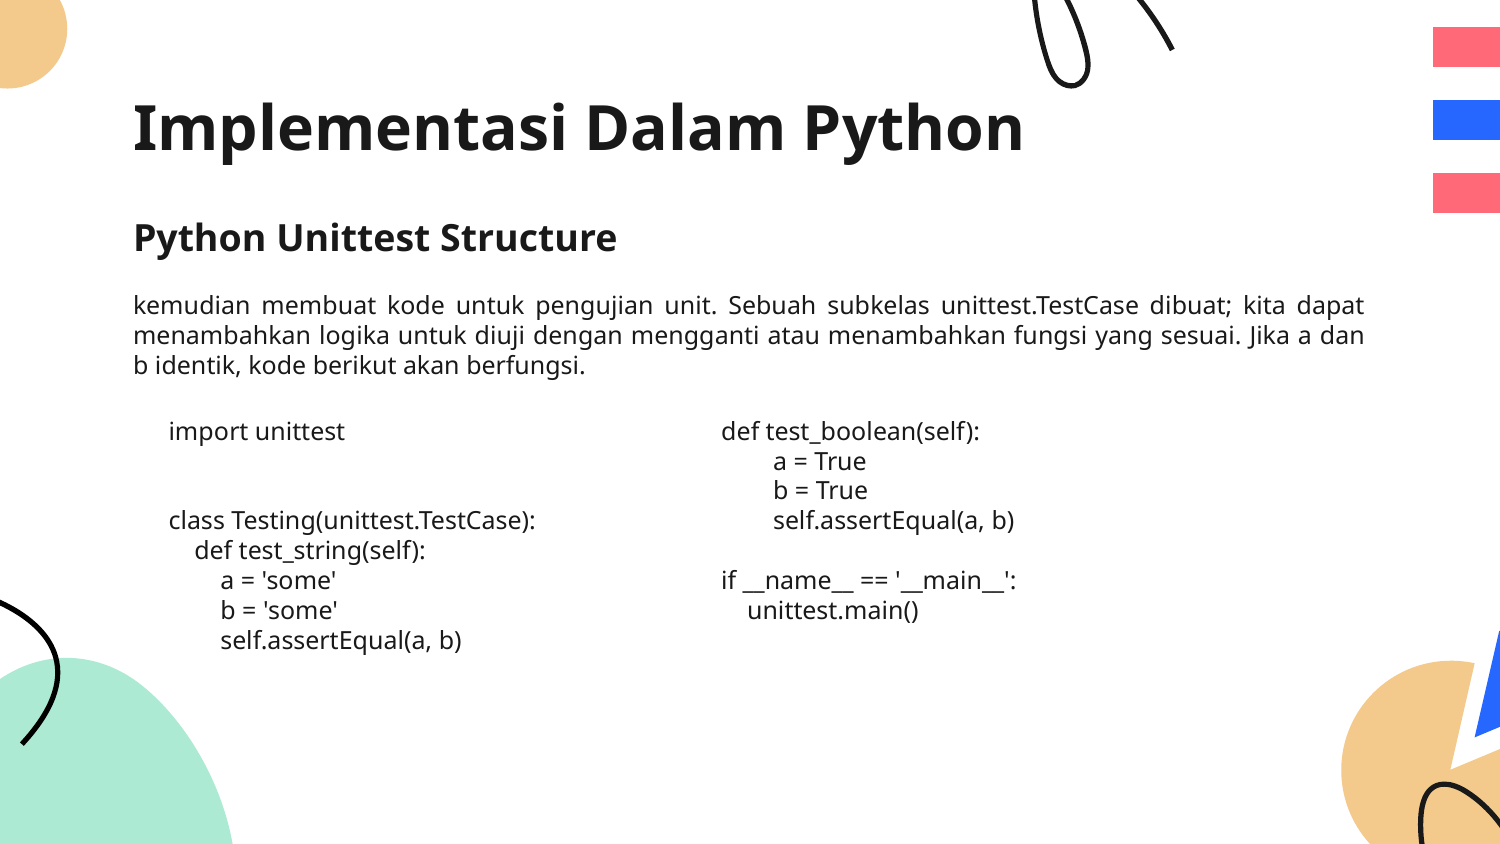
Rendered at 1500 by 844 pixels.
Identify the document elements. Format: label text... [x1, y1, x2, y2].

subtitle kemudian membuat kode untuk pengujian unit. Sebuah subkelas unittest.TestCase dibuat; kita dapat menambahkan logika untuk diuji dengan mengganti atau menambahkan fungsi yang sesuai. Jika a dan b identik, kode berikut akan berfungsi. [118, 275, 1382, 400]
subtitle import unittest class Testing(unittest.TestCase): def test_string(self): a = 'some' b = 'some' self.assertEqual(a, b) [153, 399, 706, 688]
subtitle def test_boolean(self): a = True b = True self.assertEqual(a, b) if __name__ == '__main__': unittest.main() [706, 399, 1418, 688]
title Implementasi Dalam Python [118, 72, 1382, 167]
subtitle Python Unittest Structure [118, 197, 1382, 275]
